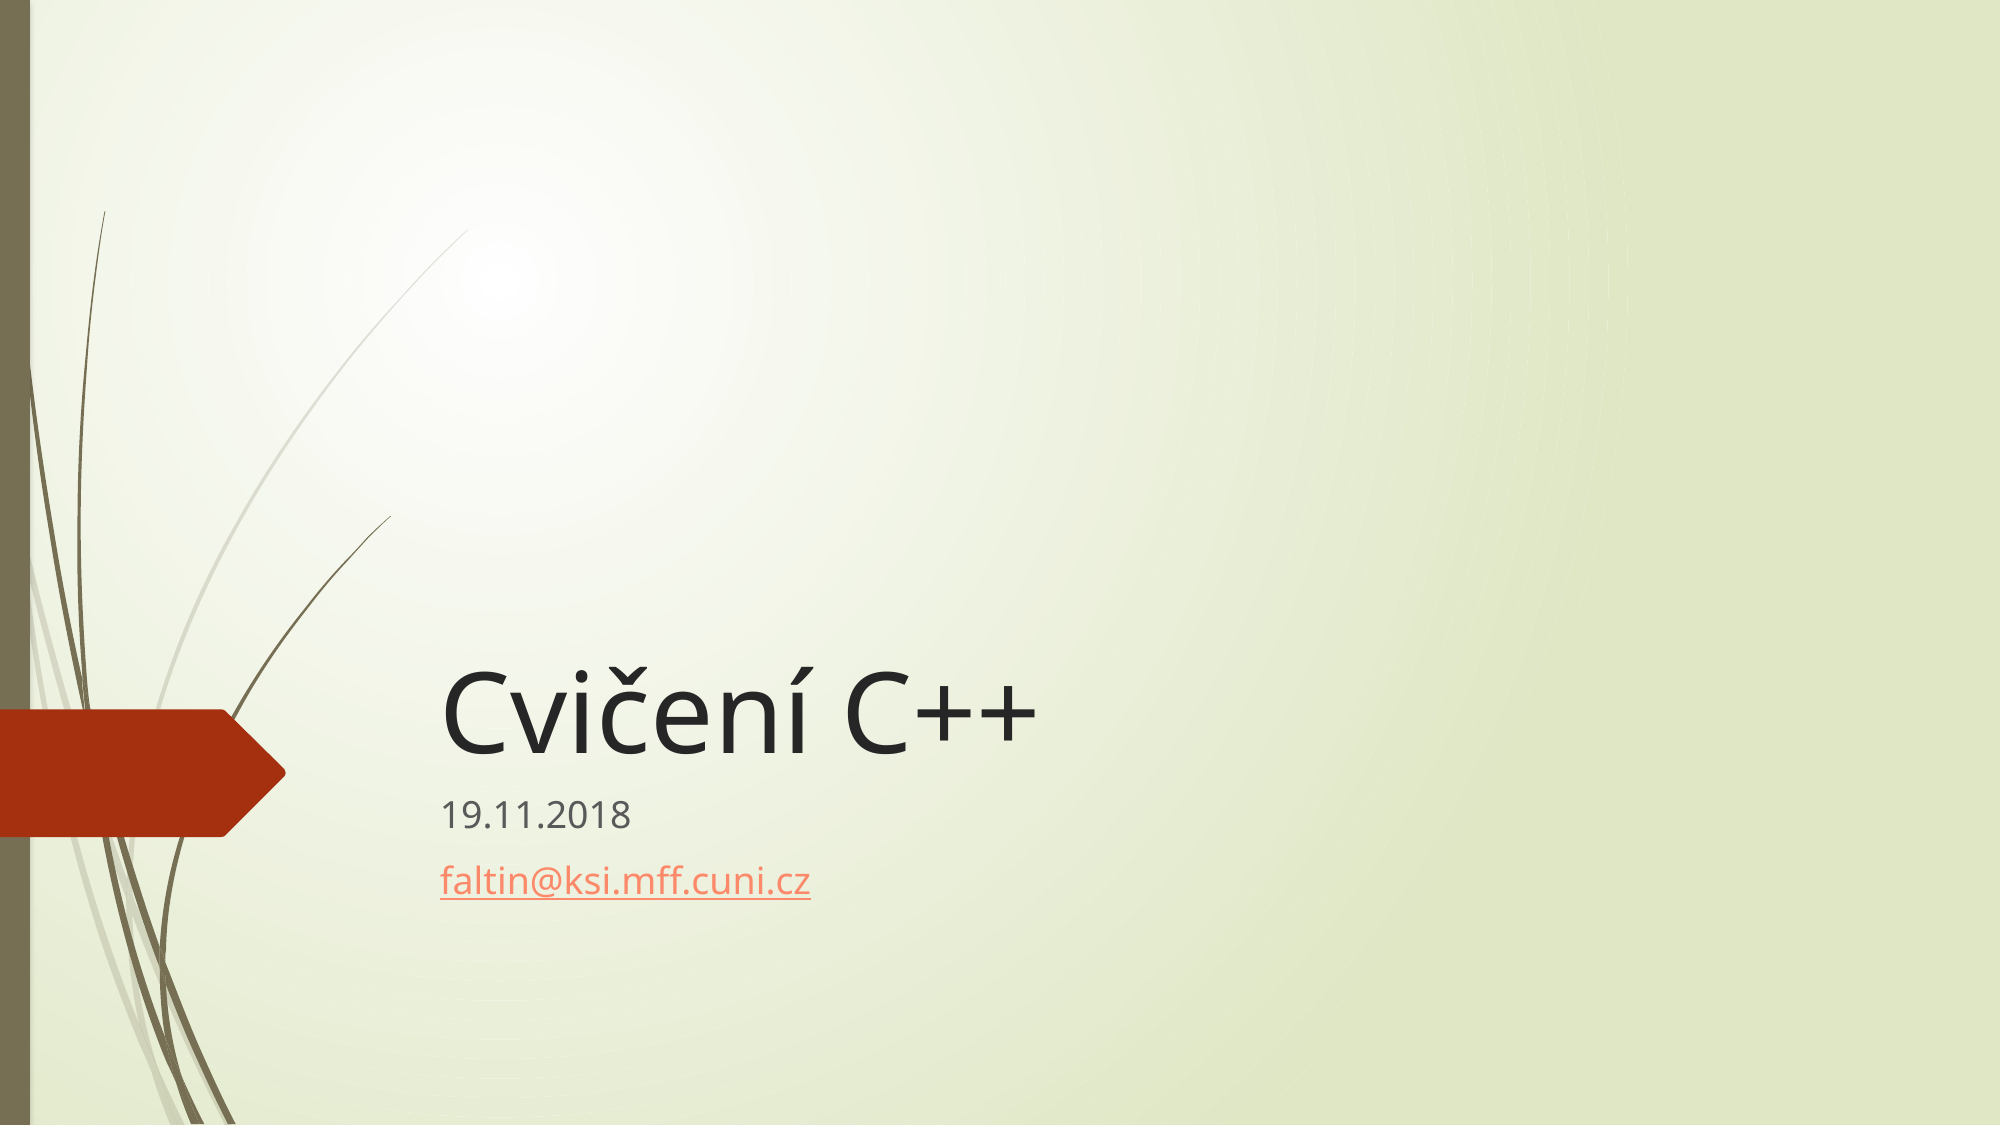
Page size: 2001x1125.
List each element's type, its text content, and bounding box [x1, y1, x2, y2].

subtitle 19.11.2018 faltin@ksi.mff.cuni.cz [424, 783, 1888, 969]
title Cvičení C++ [424, 412, 1888, 783]
